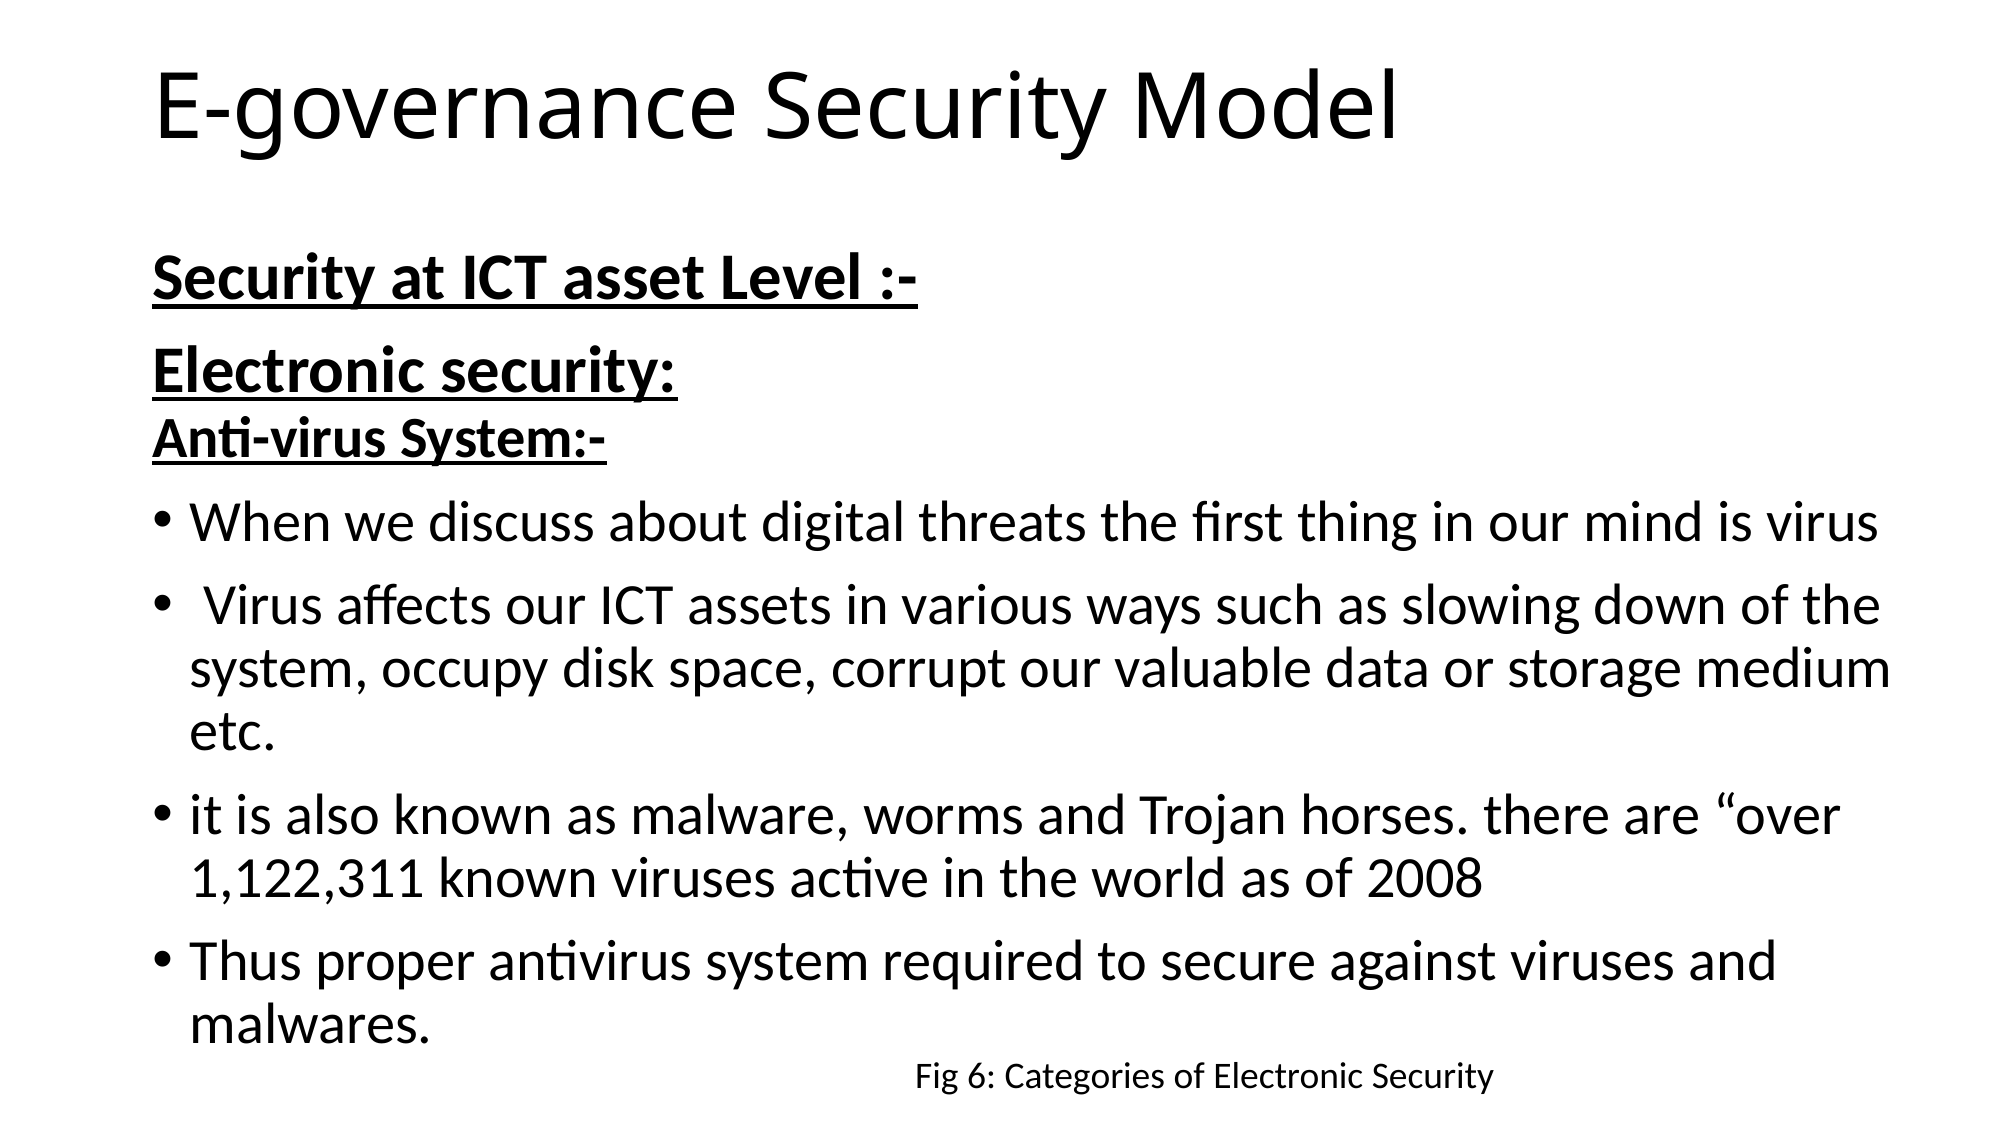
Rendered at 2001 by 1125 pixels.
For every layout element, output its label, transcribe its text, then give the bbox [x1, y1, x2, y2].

title E-governance Security Model [137, 0, 1863, 218]
text_box Fig 6: Categories of Electronic Security [900, 1043, 1510, 1103]
list Security at ICT asset Level :- Electronic security: Anti-virus System:- When we discuss about digital threats the first thing in our mind is virus Virus affects our ICT assets in various ways such as slowing down of the system, occupy disk space, corrupt our valuable data or storage medium etc. it is also known as malware, worms and Trojan horses. there are “over 1,122,311 known viruses active in the world as of 2008 Thus proper antivirus system required to secure against viruses and malwares. [137, 234, 1984, 1109]
